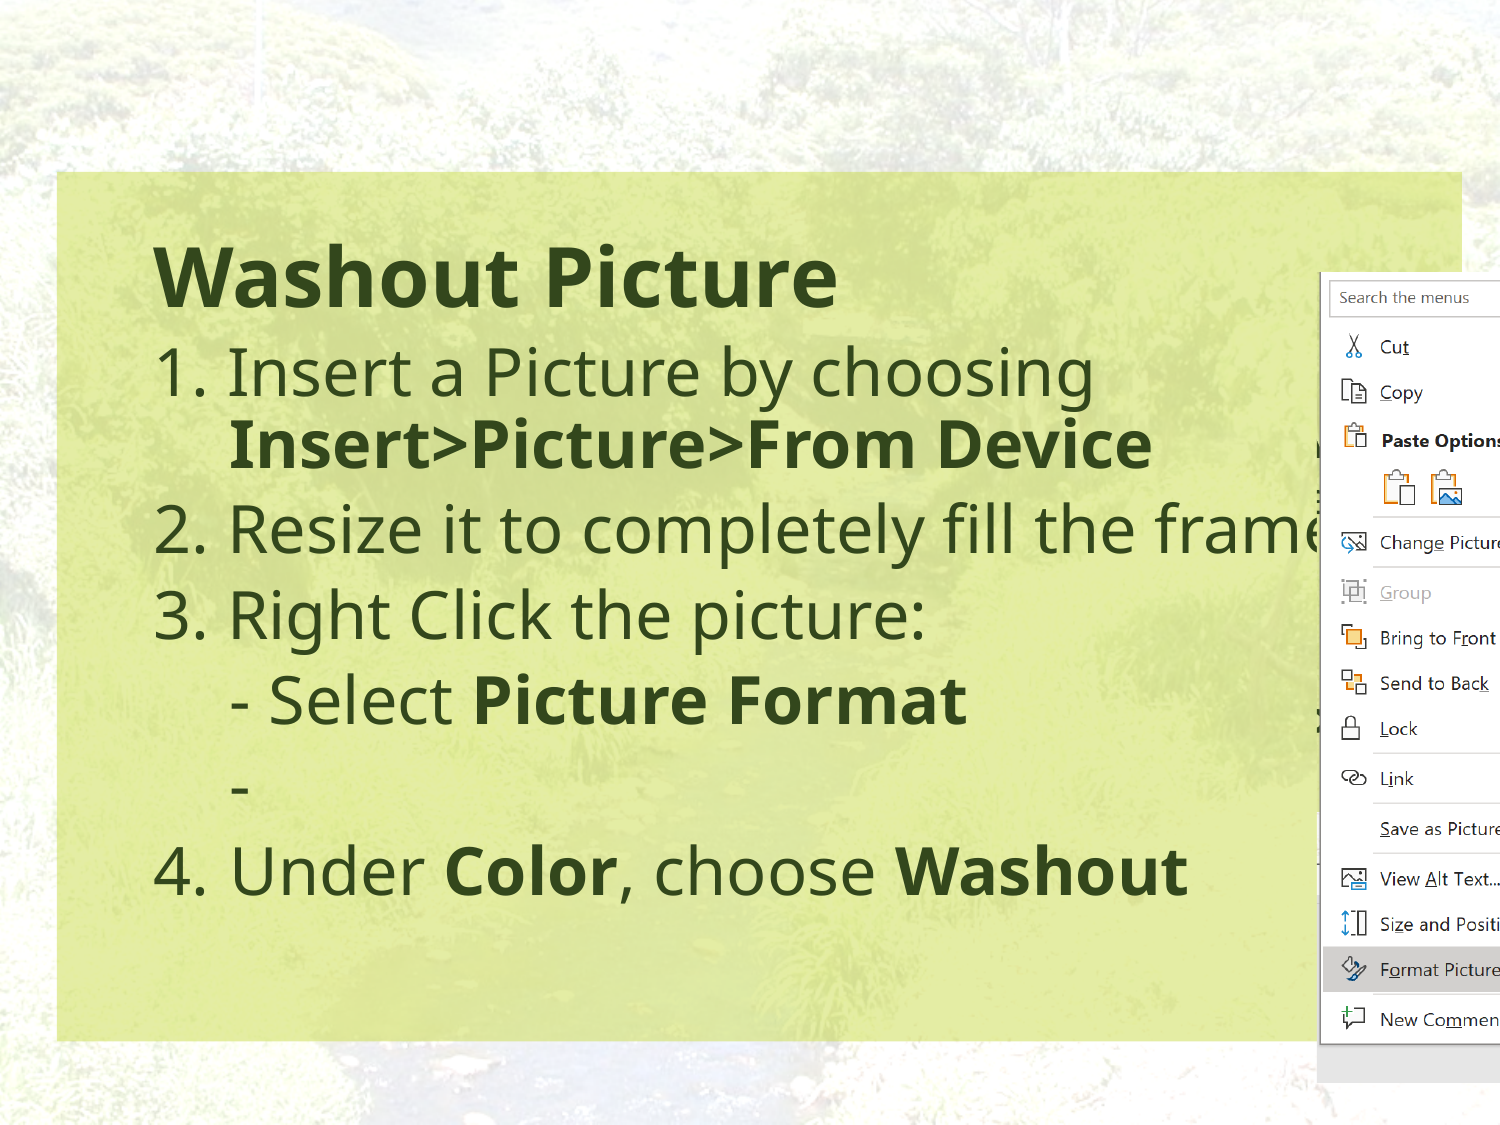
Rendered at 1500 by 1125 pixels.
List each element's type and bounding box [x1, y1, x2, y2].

picture [0, 0, 1500, 1125]
text_box [56, 171, 1463, 1042]
